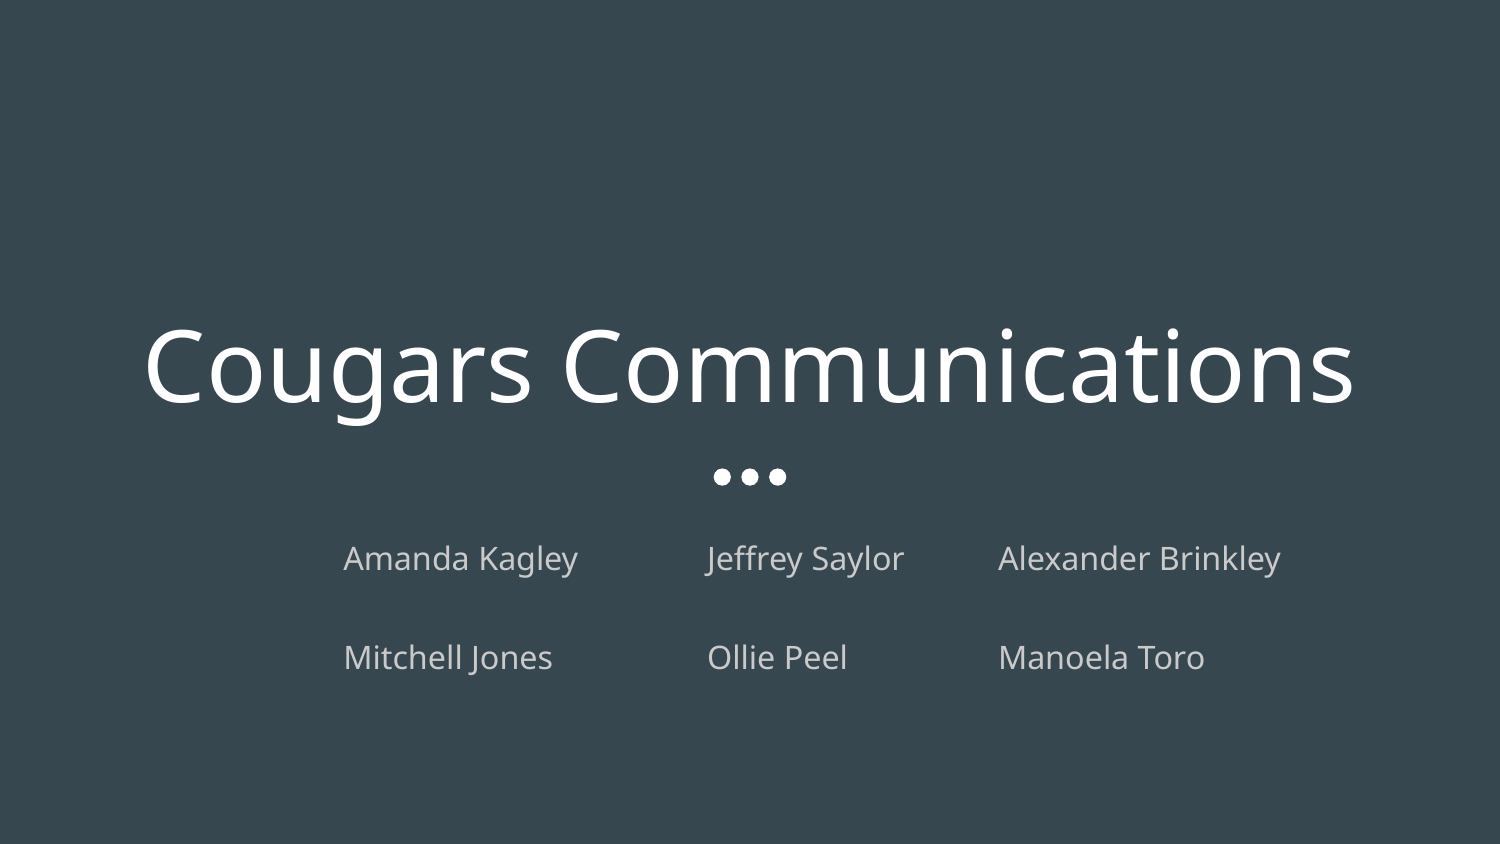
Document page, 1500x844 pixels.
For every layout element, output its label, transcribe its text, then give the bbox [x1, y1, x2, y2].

title Cougars Communications [110, 162, 1390, 447]
subtitle Amanda Kagley Jeffrey Saylor Alexander Brinkley Mitchell Jones Ollie Peel Manoela Toro [110, 520, 1390, 736]
